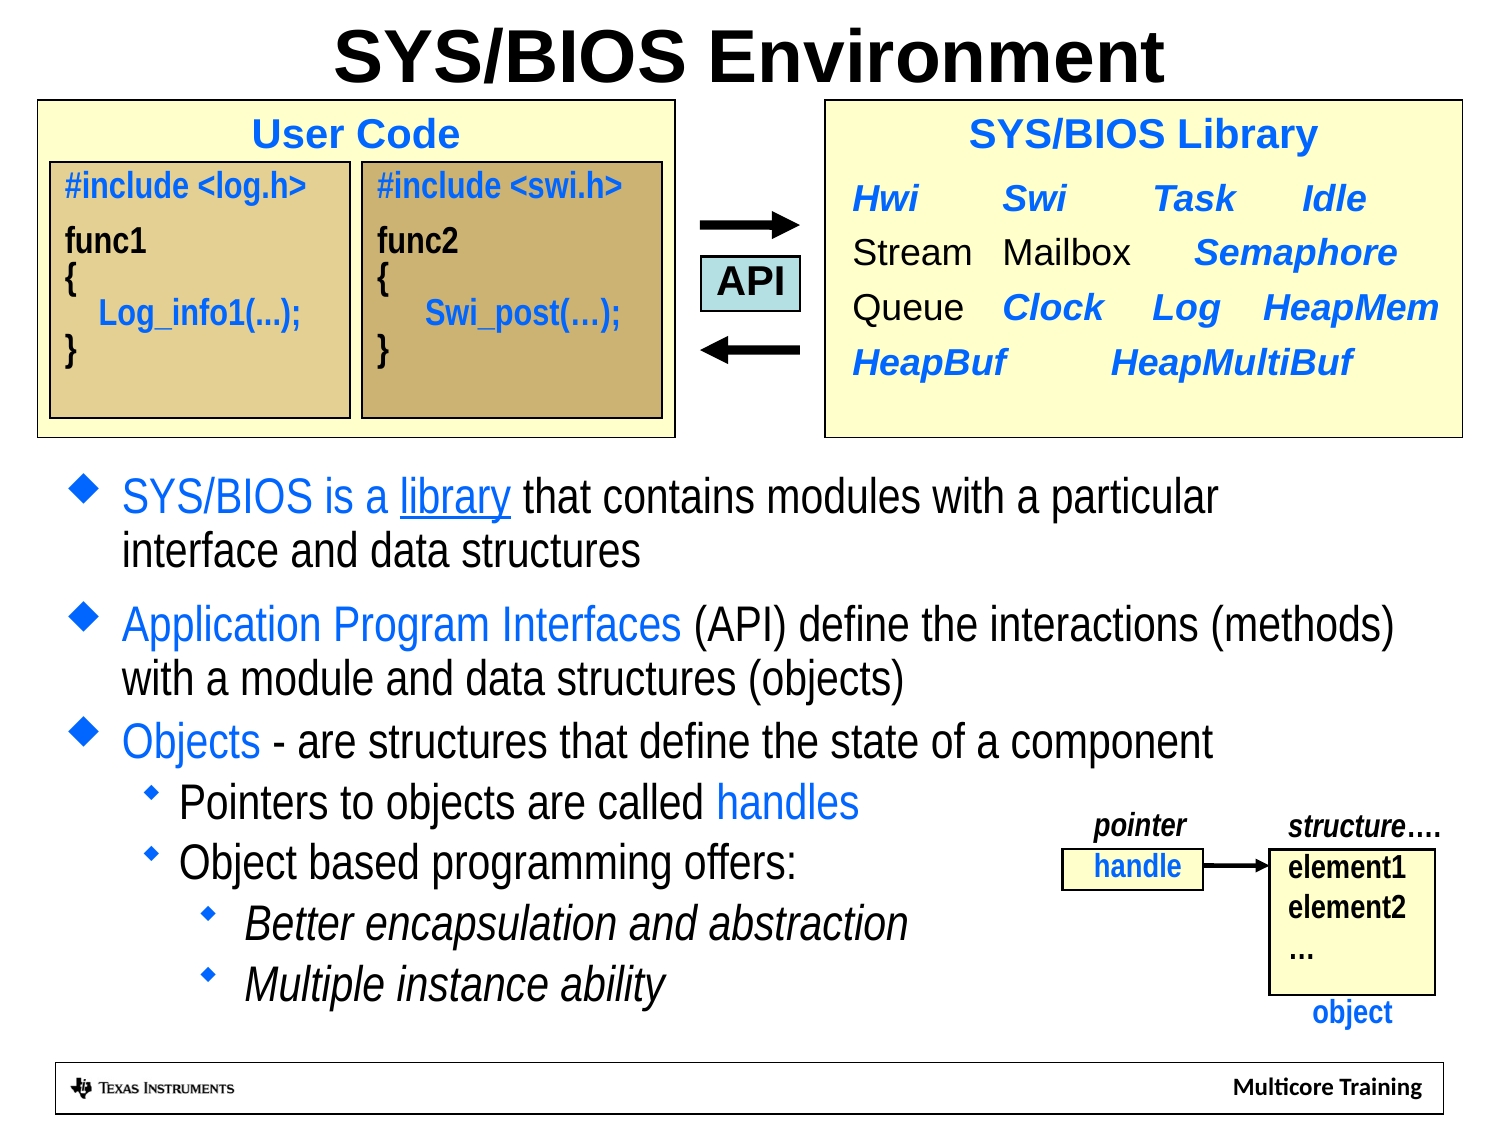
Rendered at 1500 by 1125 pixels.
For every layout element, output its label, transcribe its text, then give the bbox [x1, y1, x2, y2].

text_box [699, 343, 800, 357]
text_box #include <swi.h> func2 { Swi_post(…); } [362, 162, 663, 419]
title SYS/BIOS Environment [0, 0, 1500, 123]
text_box [1062, 849, 1079, 890]
text_box API [701, 256, 801, 312]
picture [59, 1066, 245, 1110]
text_box structure…. element1 element2 … [1273, 811, 1457, 972]
text_box pointer handle [1079, 810, 1202, 890]
text_box SYS/BIOS is a library that contains modules with a particular interface and data structures Application Program Interfaces (API) define the interactions (methods) with a module and data structures (objects) Objects - are structures that define the state of a component Pointers to objects are called handles Object based programming offers: Better encapsulation and abstraction Multiple instance ability [50, 462, 1500, 1018]
text_box User Code [37, 123, 675, 438]
text_box [1203, 859, 1270, 872]
text_box SYS/BIOS Library [825, 99, 1463, 438]
text_box Hwi Swi Task Idle Stream Mailbox Semaphore Queue Clock Log HeapMem HeapBuf HeapMultiBuf [837, 174, 1463, 390]
text_box object [1297, 990, 1408, 1037]
text_box #include <log.h> func1 { Log_info1(...); } [49, 162, 350, 419]
text_box [699, 218, 800, 232]
text_box [1269, 849, 1436, 996]
